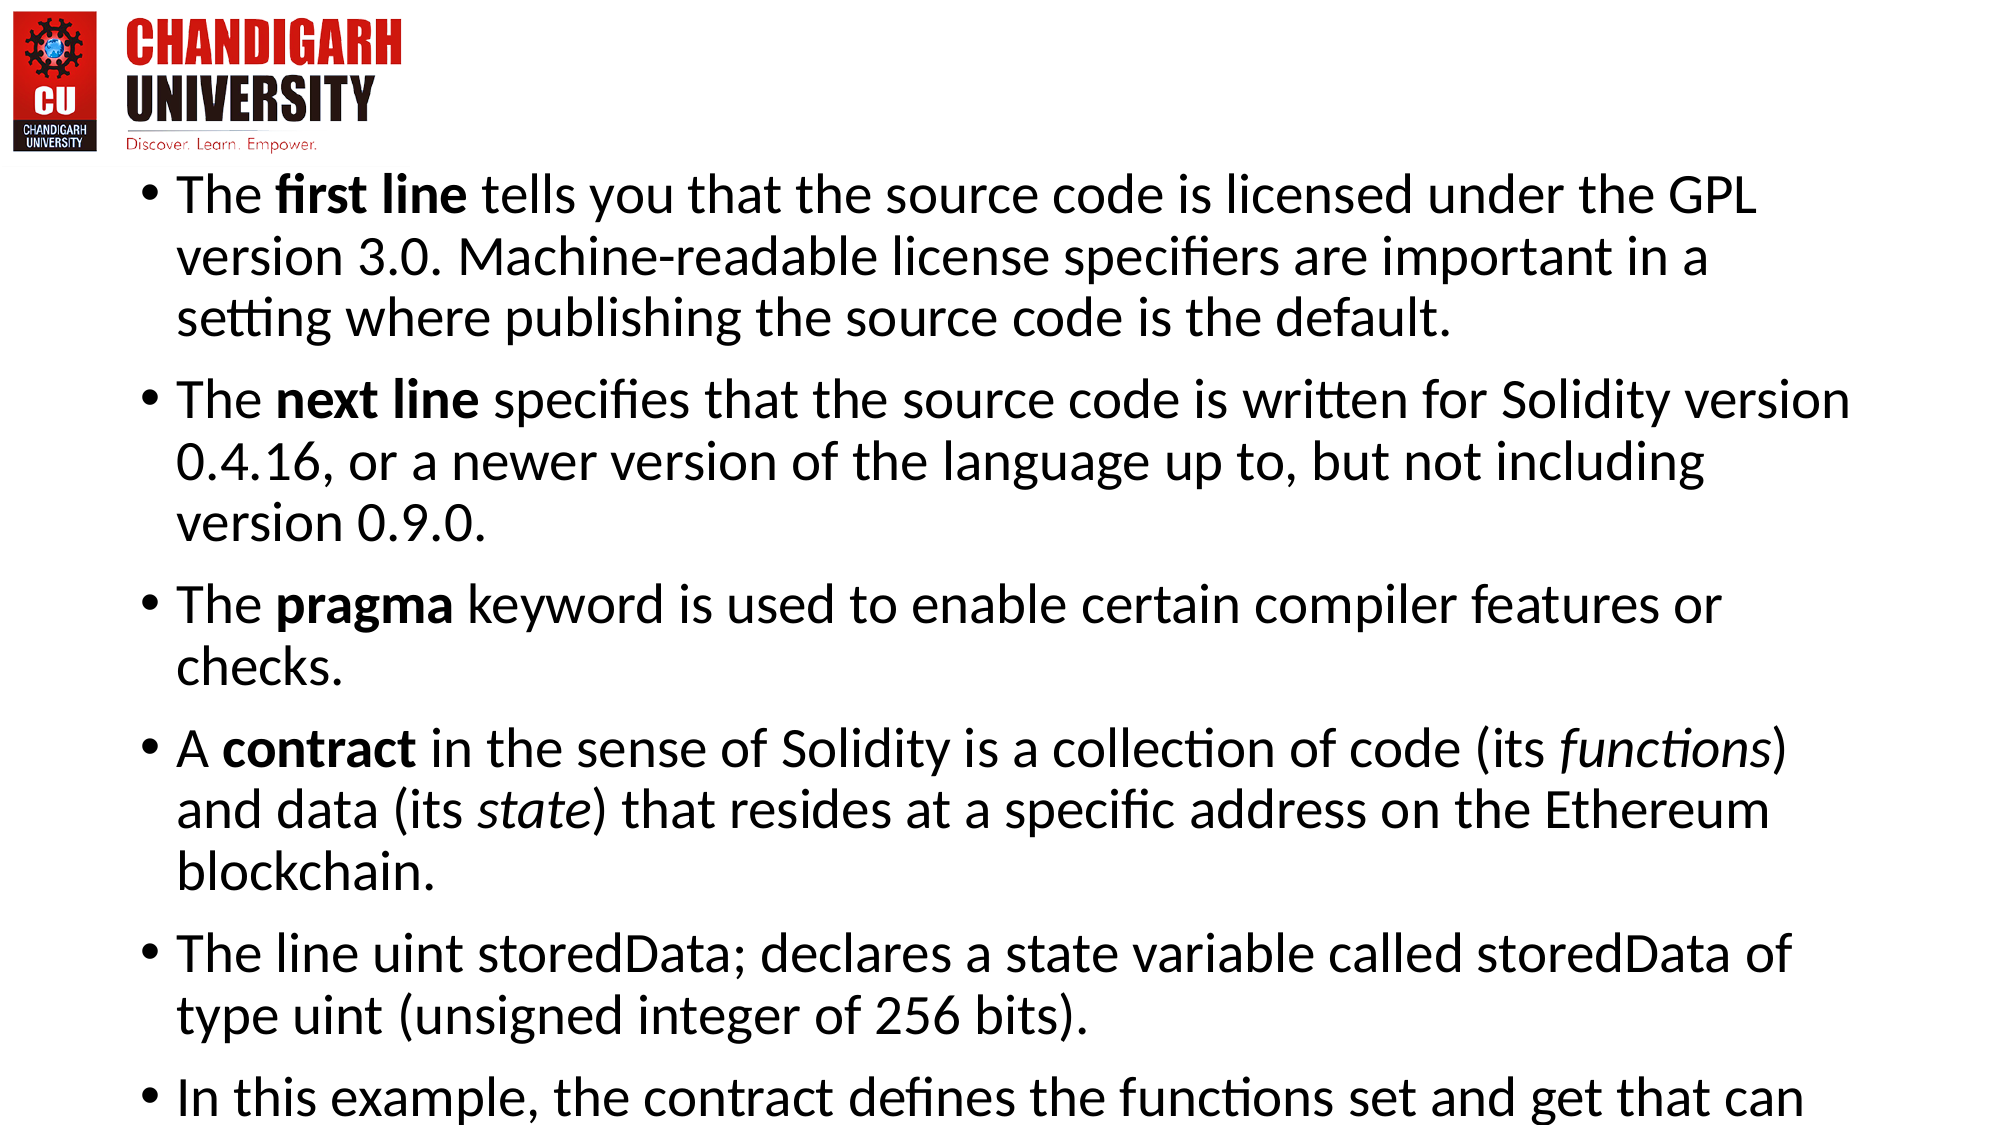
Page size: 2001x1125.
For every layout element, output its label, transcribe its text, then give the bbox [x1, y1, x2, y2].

picture [1, 3, 410, 167]
list The first line tells you that the source code is licensed under the GPL version 3.0. Machine-readable license specifiers are important in a setting where publishing the source code is the default. The next line specifies that the source code is written for Solidity version 0.4.16, or a newer version of the language up to, but not including version 0.9.0. The pragma keyword is used to enable certain compiler features or checks. A contract in the sense of Solidity is a collection of code (its functions) and data (its state) that resides at a specific address on the Ethereum blockchain. The line uint storedData; declares a state variable called storedData of type uint (unsigned integer of 256 bits). In this example, the contract defines the functions set and get that can be used to modify or retrieve the value of the variable. [125, 156, 1883, 1125]
